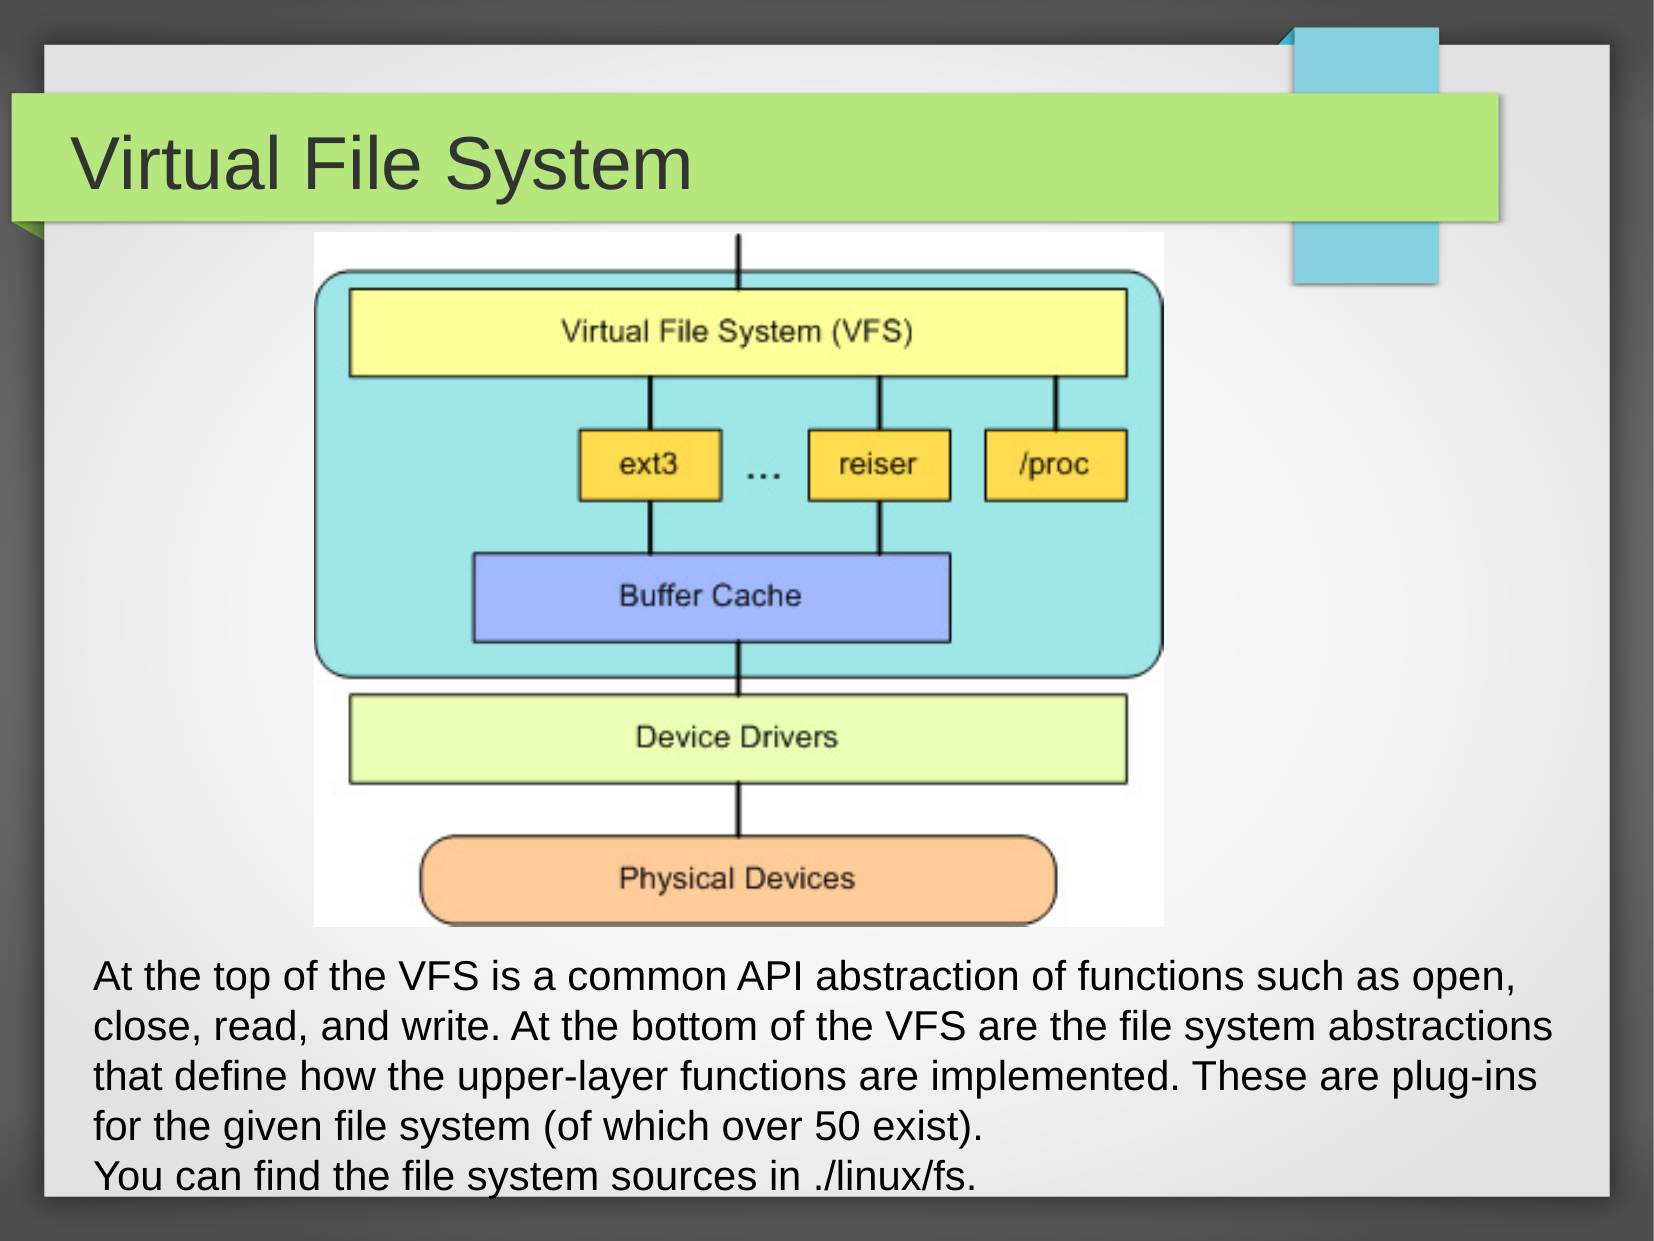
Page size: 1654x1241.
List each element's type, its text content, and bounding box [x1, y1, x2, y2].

picture [0, 0, 1654, 1241]
title Virtual File System [70, 106, 1229, 213]
text_box At the top of the VFS is a common API abstraction of functions such as open, close, read, and write. At the bottom of the VFS are the file system abstractions that define how the upper-layer functions are implemented. These are plug-ins for the given file system (of which over 50 exist). You can find the file system sources in ./linux/fs. [78, 941, 1570, 1206]
